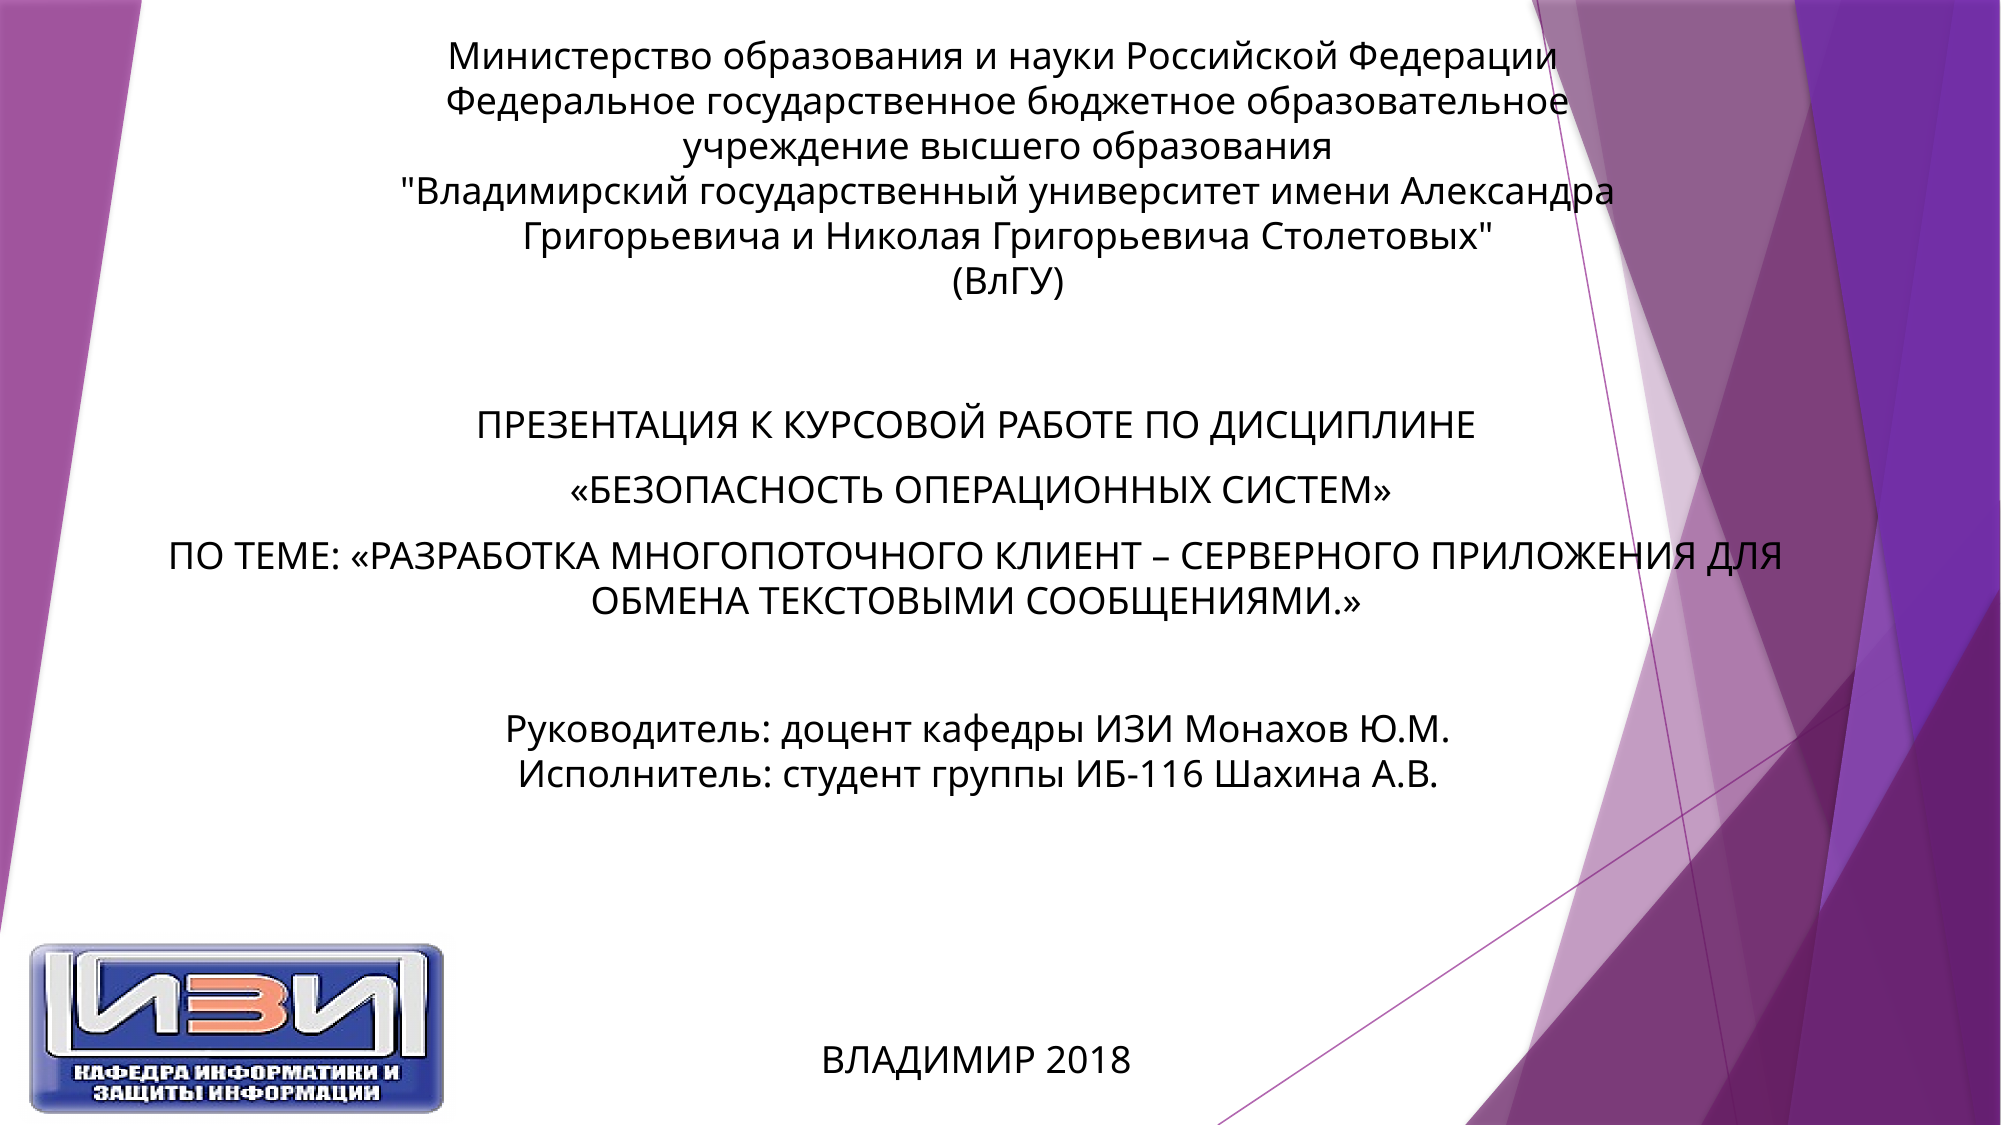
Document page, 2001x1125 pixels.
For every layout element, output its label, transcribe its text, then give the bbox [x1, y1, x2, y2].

subtitle ПРЕЗЕНТАЦИЯ К КУРСОВОЙ РАБОТЕ ПО ДИСЦИПЛИНЕ «БЕЗОПАСНОСТЬ ОПЕРАЦИОННЫХ СИСТЕМ» ПО ТЕМЕ: «РАЗРАБОТКА МНОГОПОТОЧНОГО КЛИЕНТ – СЕРВЕРНОГО ПРИЛОЖЕНИЯ ДЛЯ ОБМЕНА ТЕКСТОВЫМИ СООБЩЕНИЯМИ.» [113, 393, 1839, 681]
picture [17, 932, 456, 1125]
title Министерство образования и науки Российской Федерации Федеральное государственное бюджетное образовательное учреждение высшего образования "Владимирский государственный университет имени Александра Григорьевича и Николая Григорьевича Столетовых" (ВлГУ) [146, 54, 1871, 355]
text_box Руководитель: доцент кафедры ИЗИ Монахов Ю.М. Исполнитель: студент группы ИБ-116 Шахина А.В. [43, 697, 1913, 847]
text_box ВЛАДИМИР 2018 [636, 1028, 1317, 1089]
